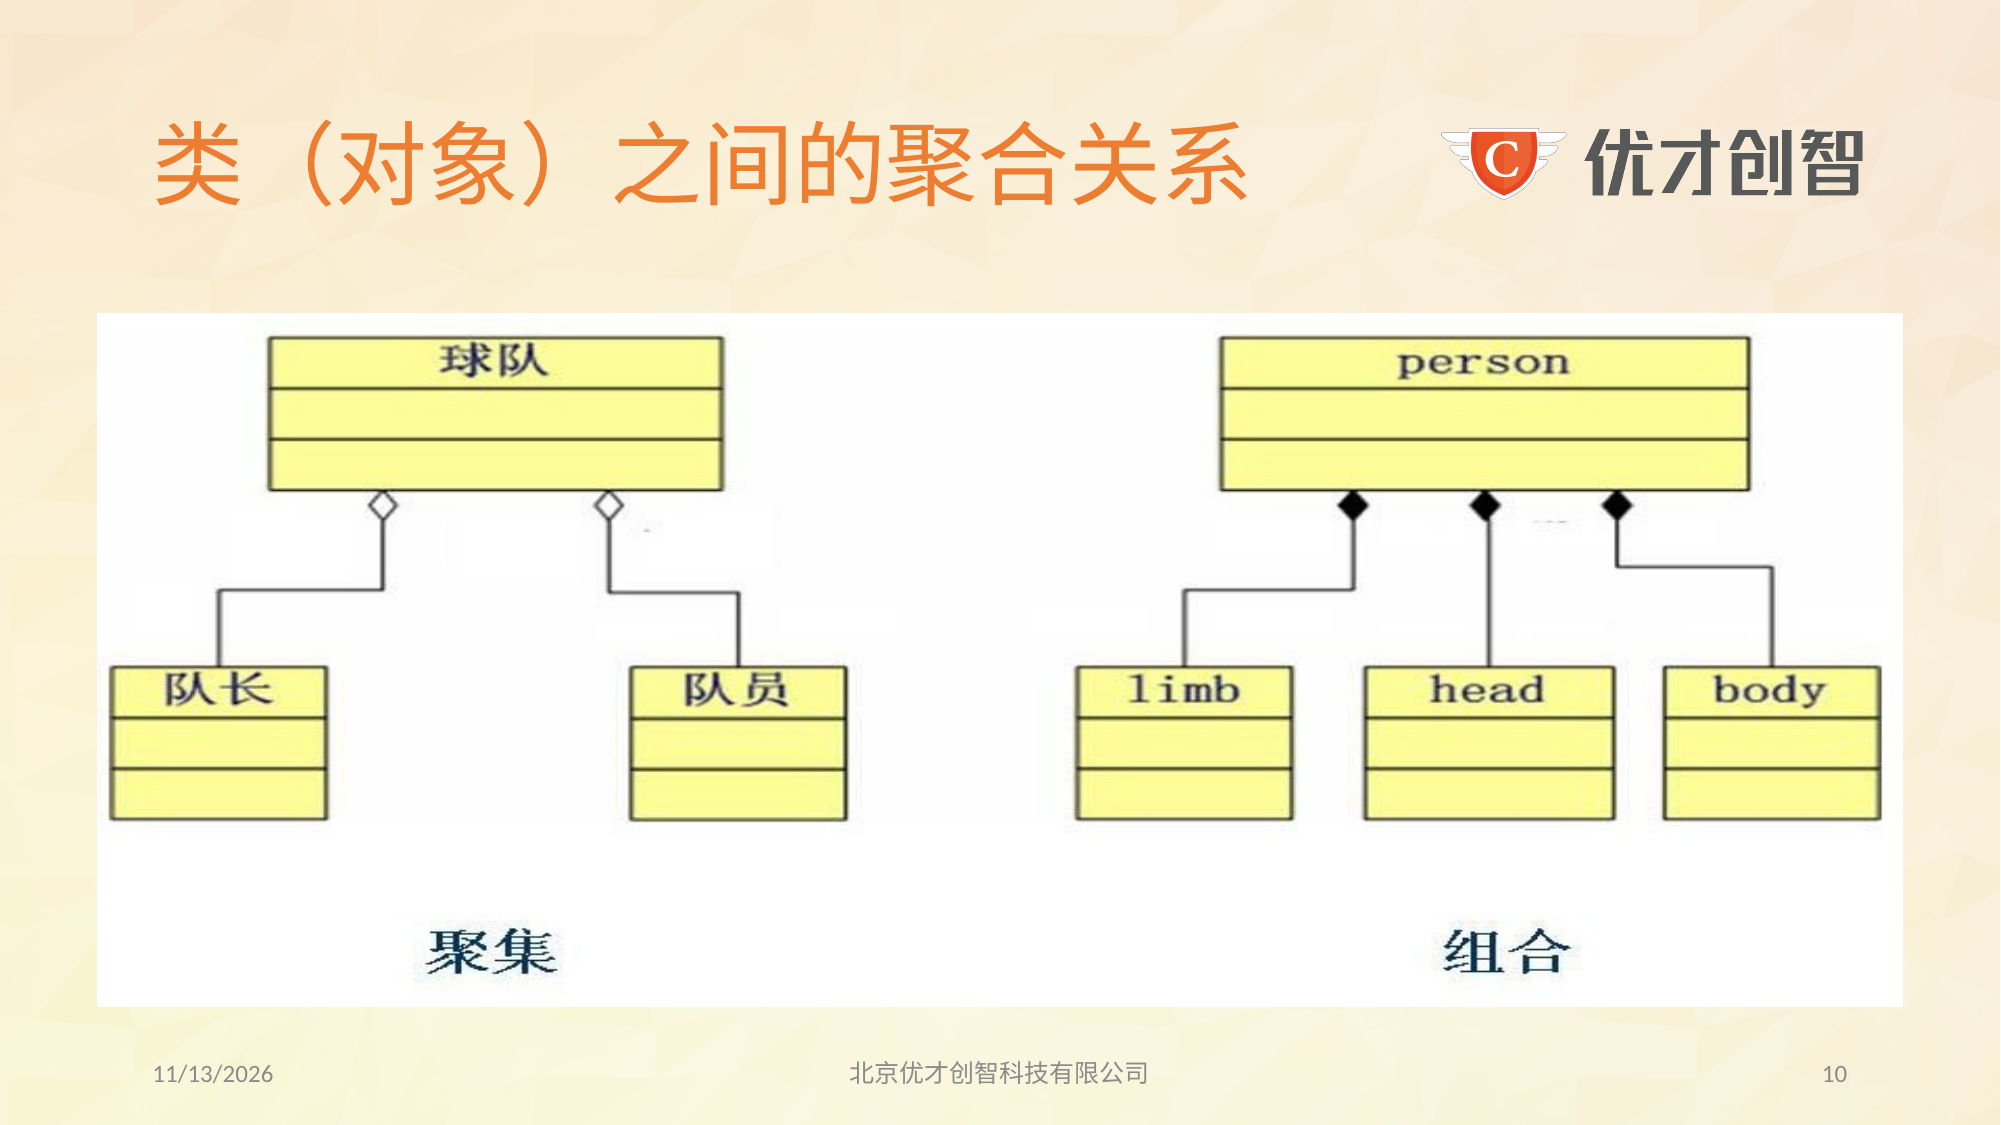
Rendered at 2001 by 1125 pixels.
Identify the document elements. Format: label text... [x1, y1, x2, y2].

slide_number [137, 1042, 588, 1103]
picture [97, 313, 1903, 1007]
title 类（对象）之间的聚合关系 [137, 59, 1441, 278]
picture [1441, 128, 1863, 200]
footer 北京优才创智科技有限公司 [662, 1042, 1338, 1103]
slide_number 9 [1412, 1042, 1863, 1103]
